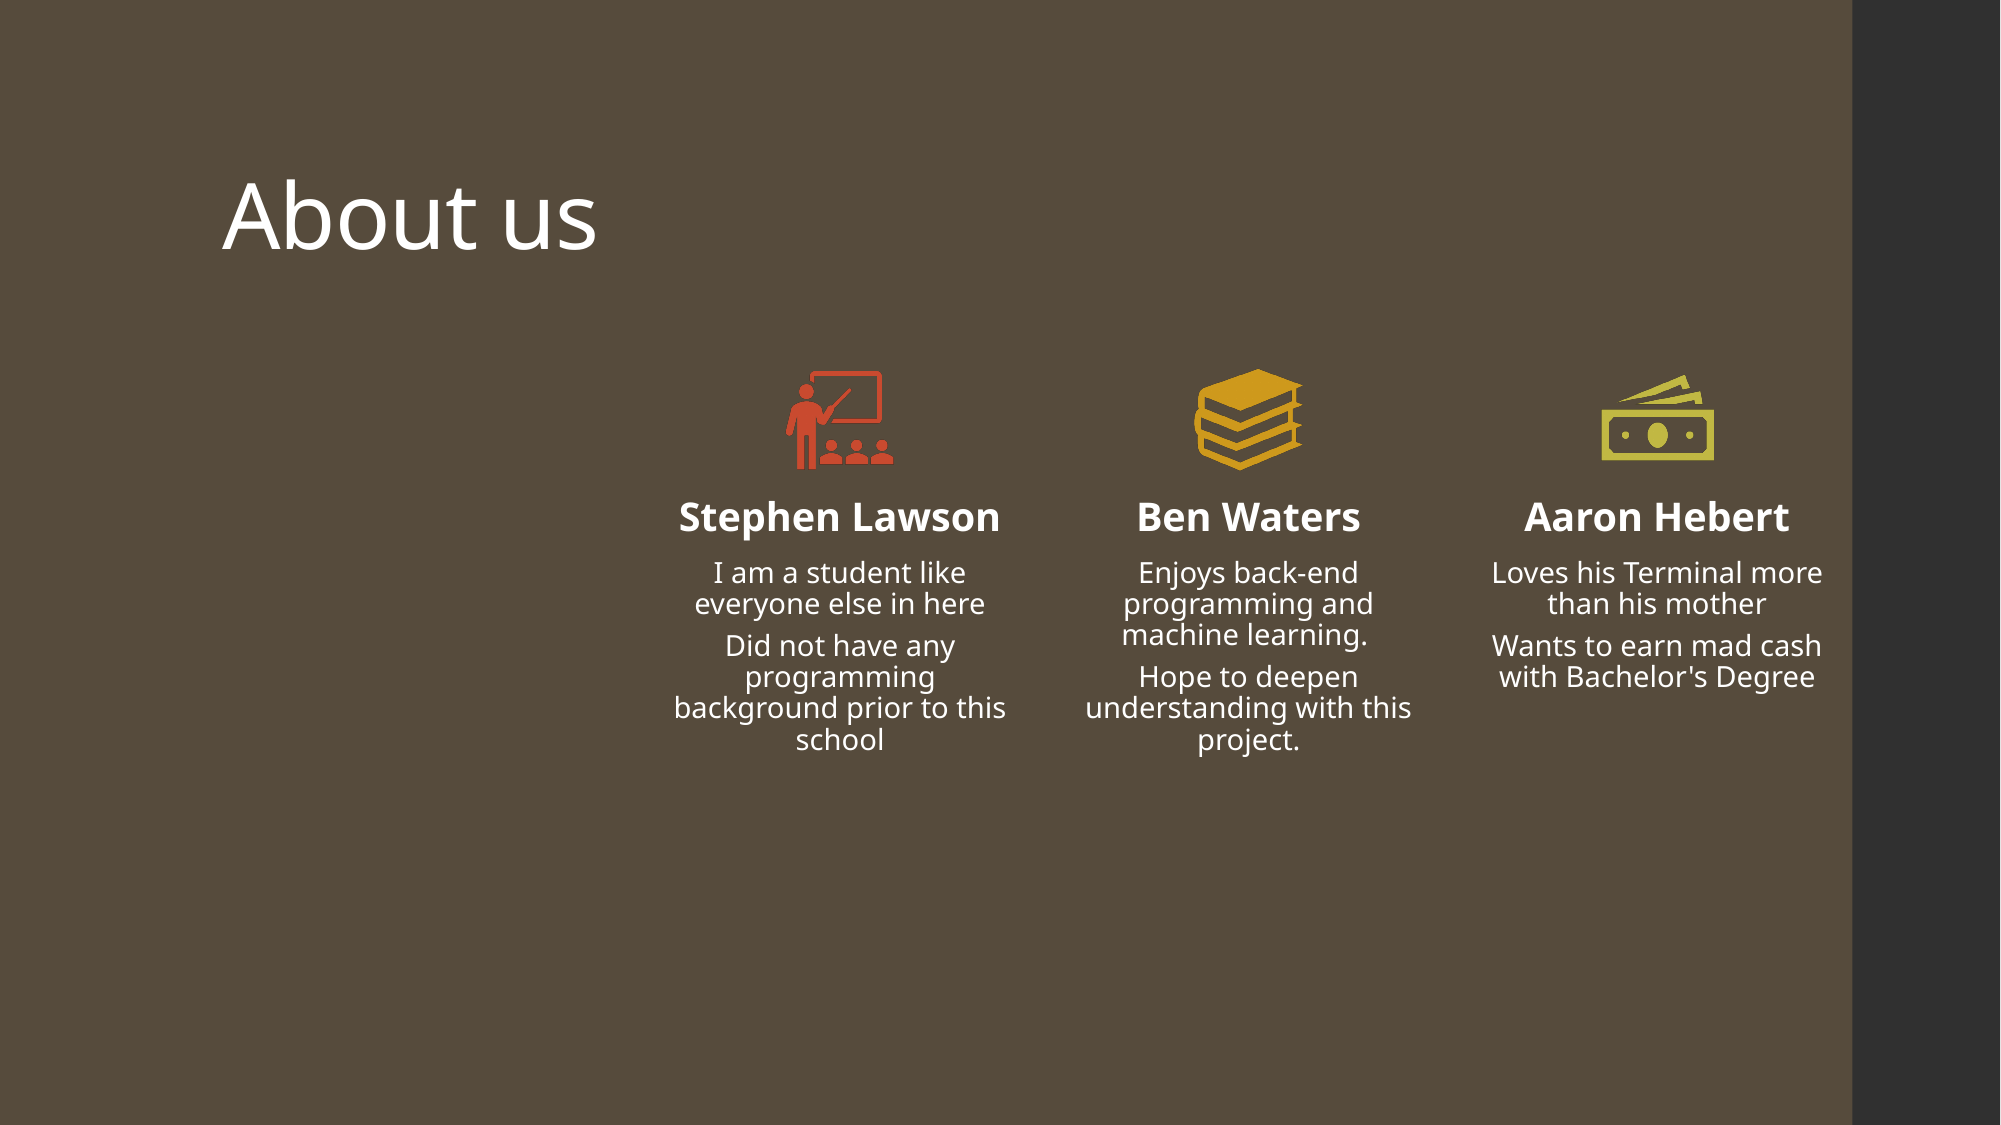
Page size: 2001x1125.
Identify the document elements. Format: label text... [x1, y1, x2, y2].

title About us [206, 60, 1797, 278]
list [665, 124, 1832, 1000]
